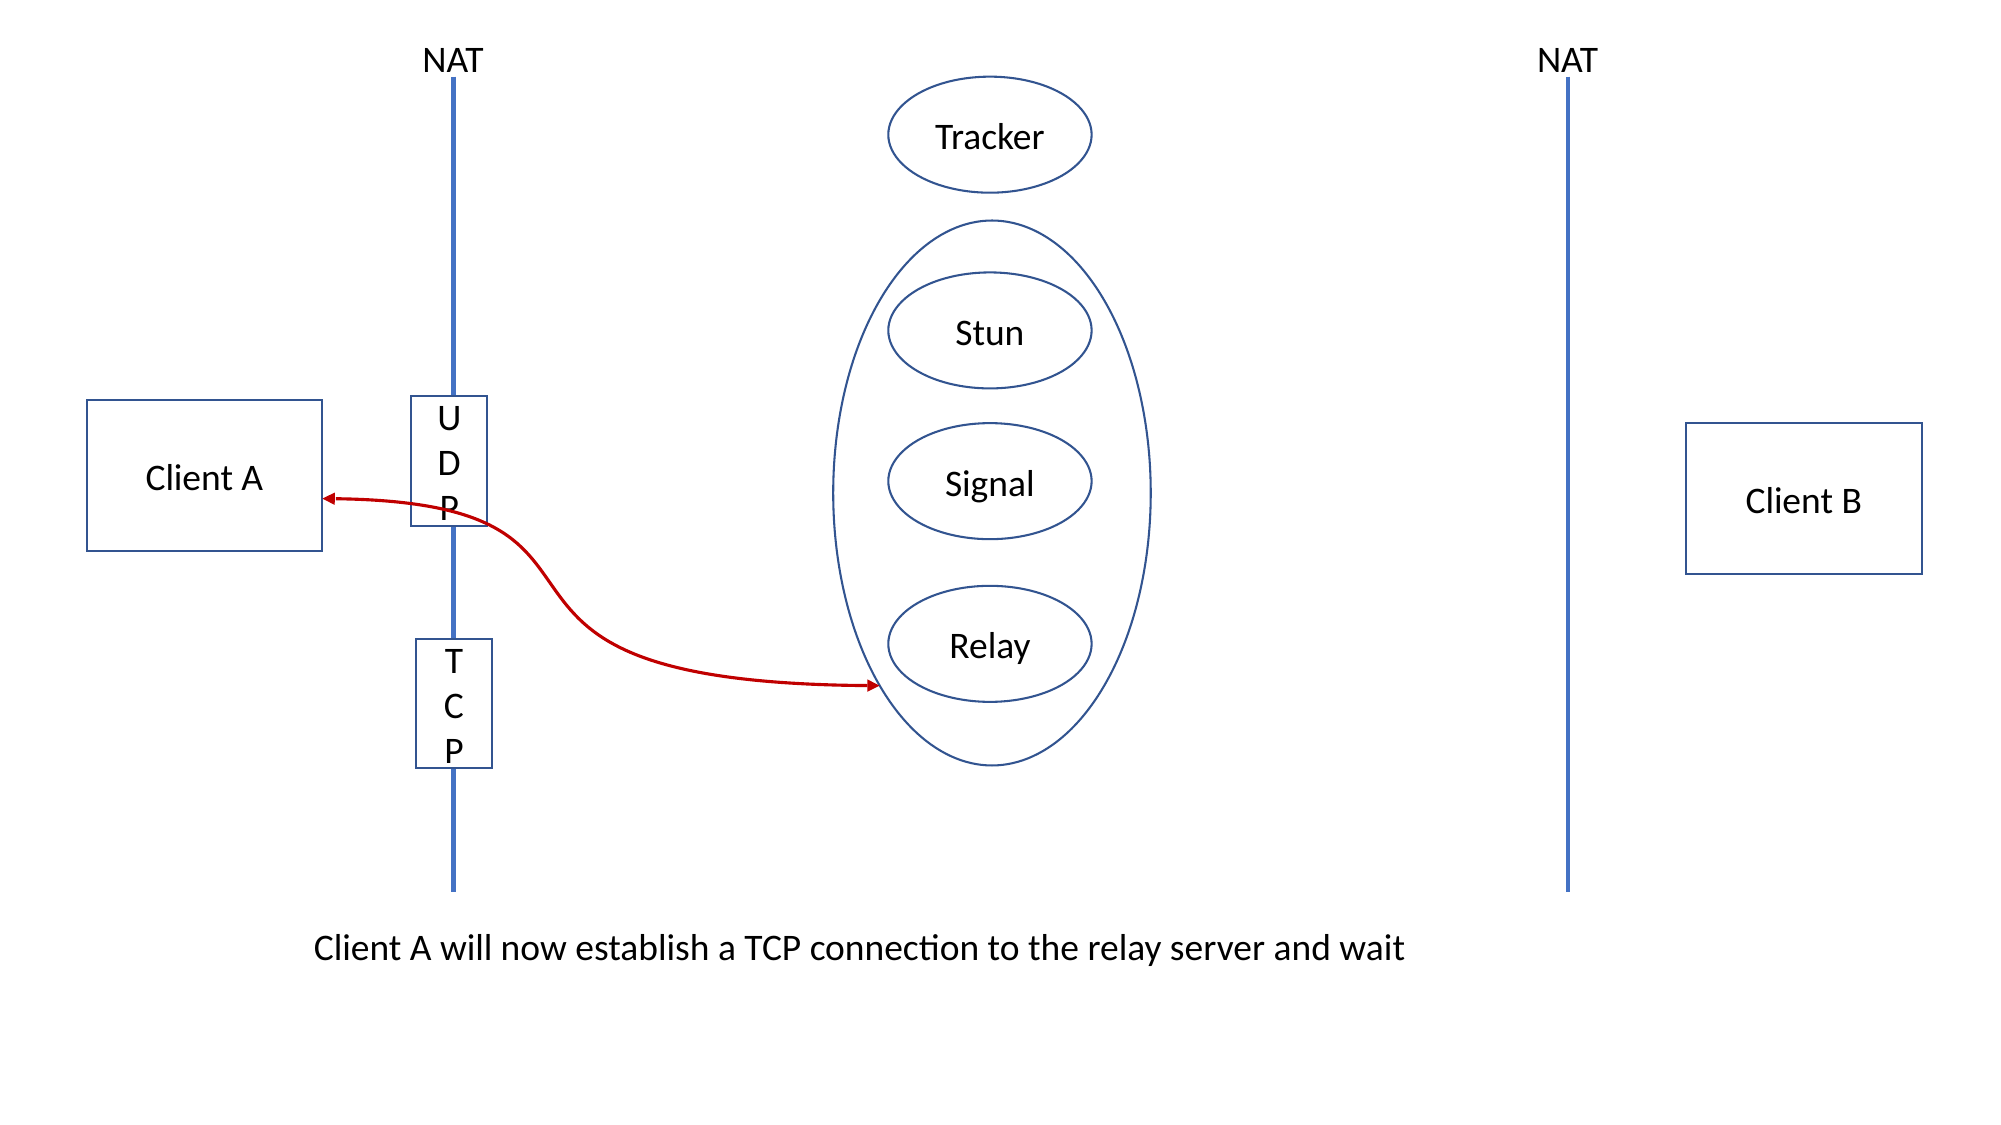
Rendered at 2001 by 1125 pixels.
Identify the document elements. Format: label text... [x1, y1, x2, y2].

text_box UD P [454, 395, 488, 498]
text_box [832, 219, 1152, 767]
text_box T C P [415, 686, 453, 769]
text_box Tracker [887, 75, 1093, 194]
text_box UD P [410, 395, 453, 498]
text_box Client A will now establish a TCP connection to the relay server and wait [299, 915, 1701, 976]
text_box Client A [86, 399, 323, 552]
text_box NAT [1522, 27, 1614, 88]
text_box NAT [407, 27, 499, 88]
text_box T C P [454, 686, 493, 769]
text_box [322, 498, 880, 686]
text_box Client B [1685, 422, 1923, 575]
